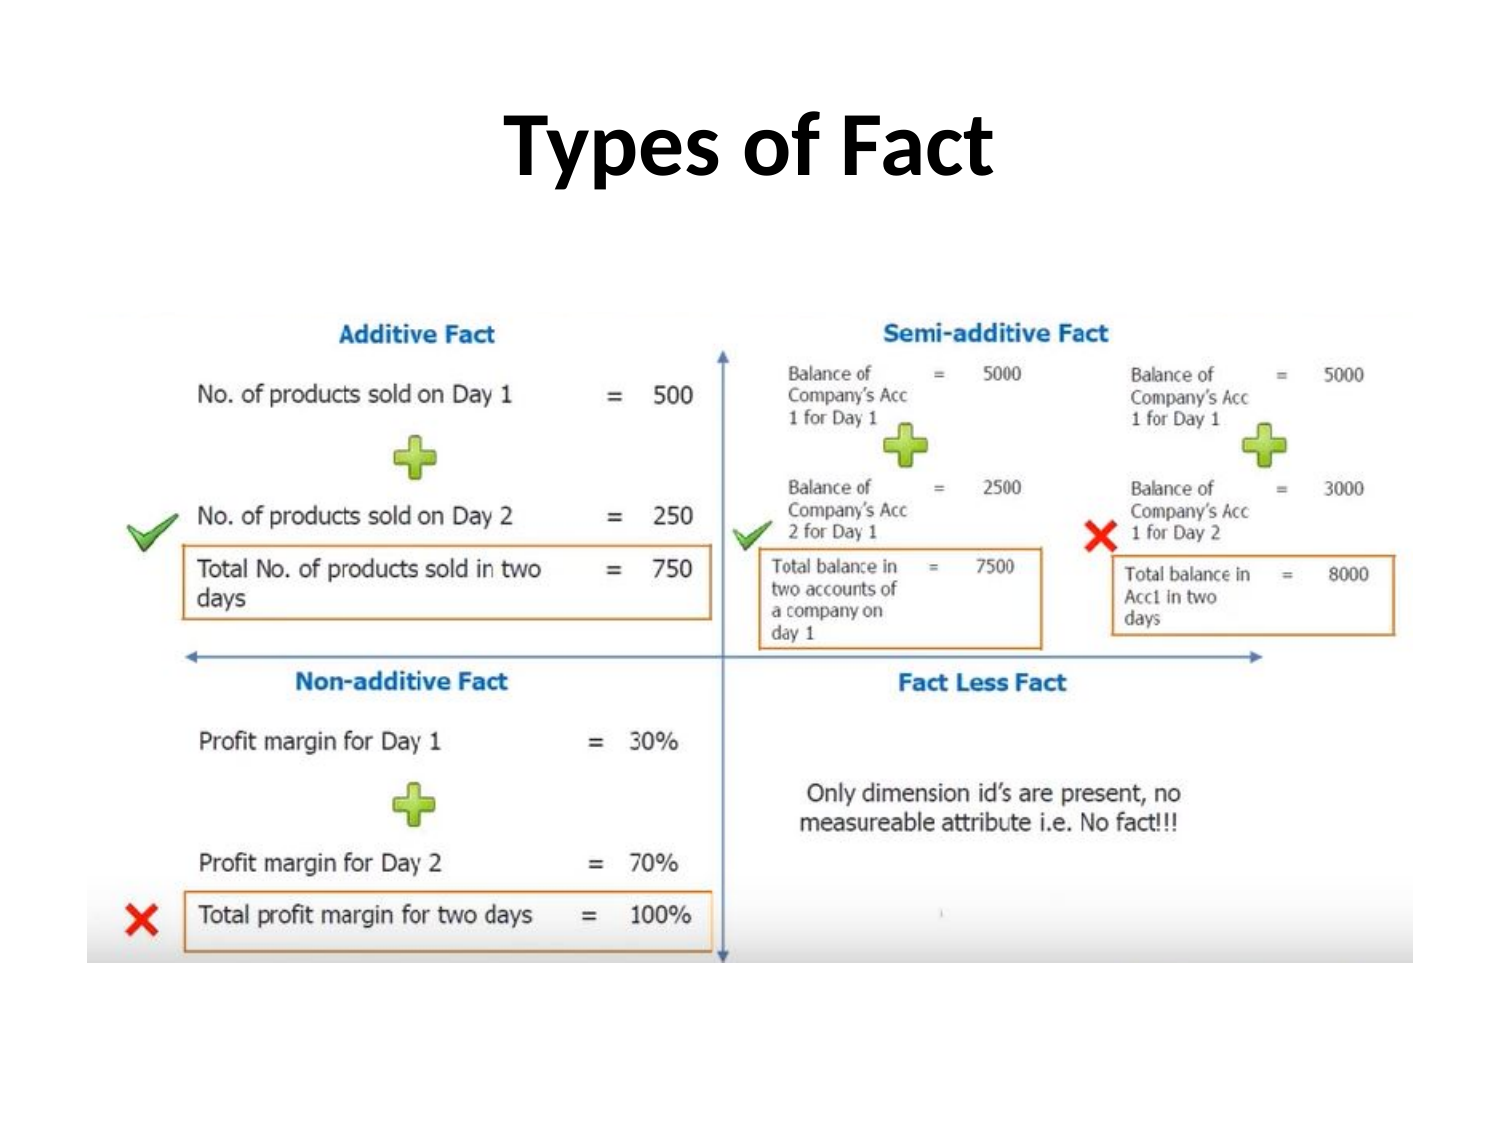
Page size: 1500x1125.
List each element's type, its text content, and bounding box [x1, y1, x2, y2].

picture [87, 312, 1413, 964]
title Types of Fact [75, 45, 1425, 233]
